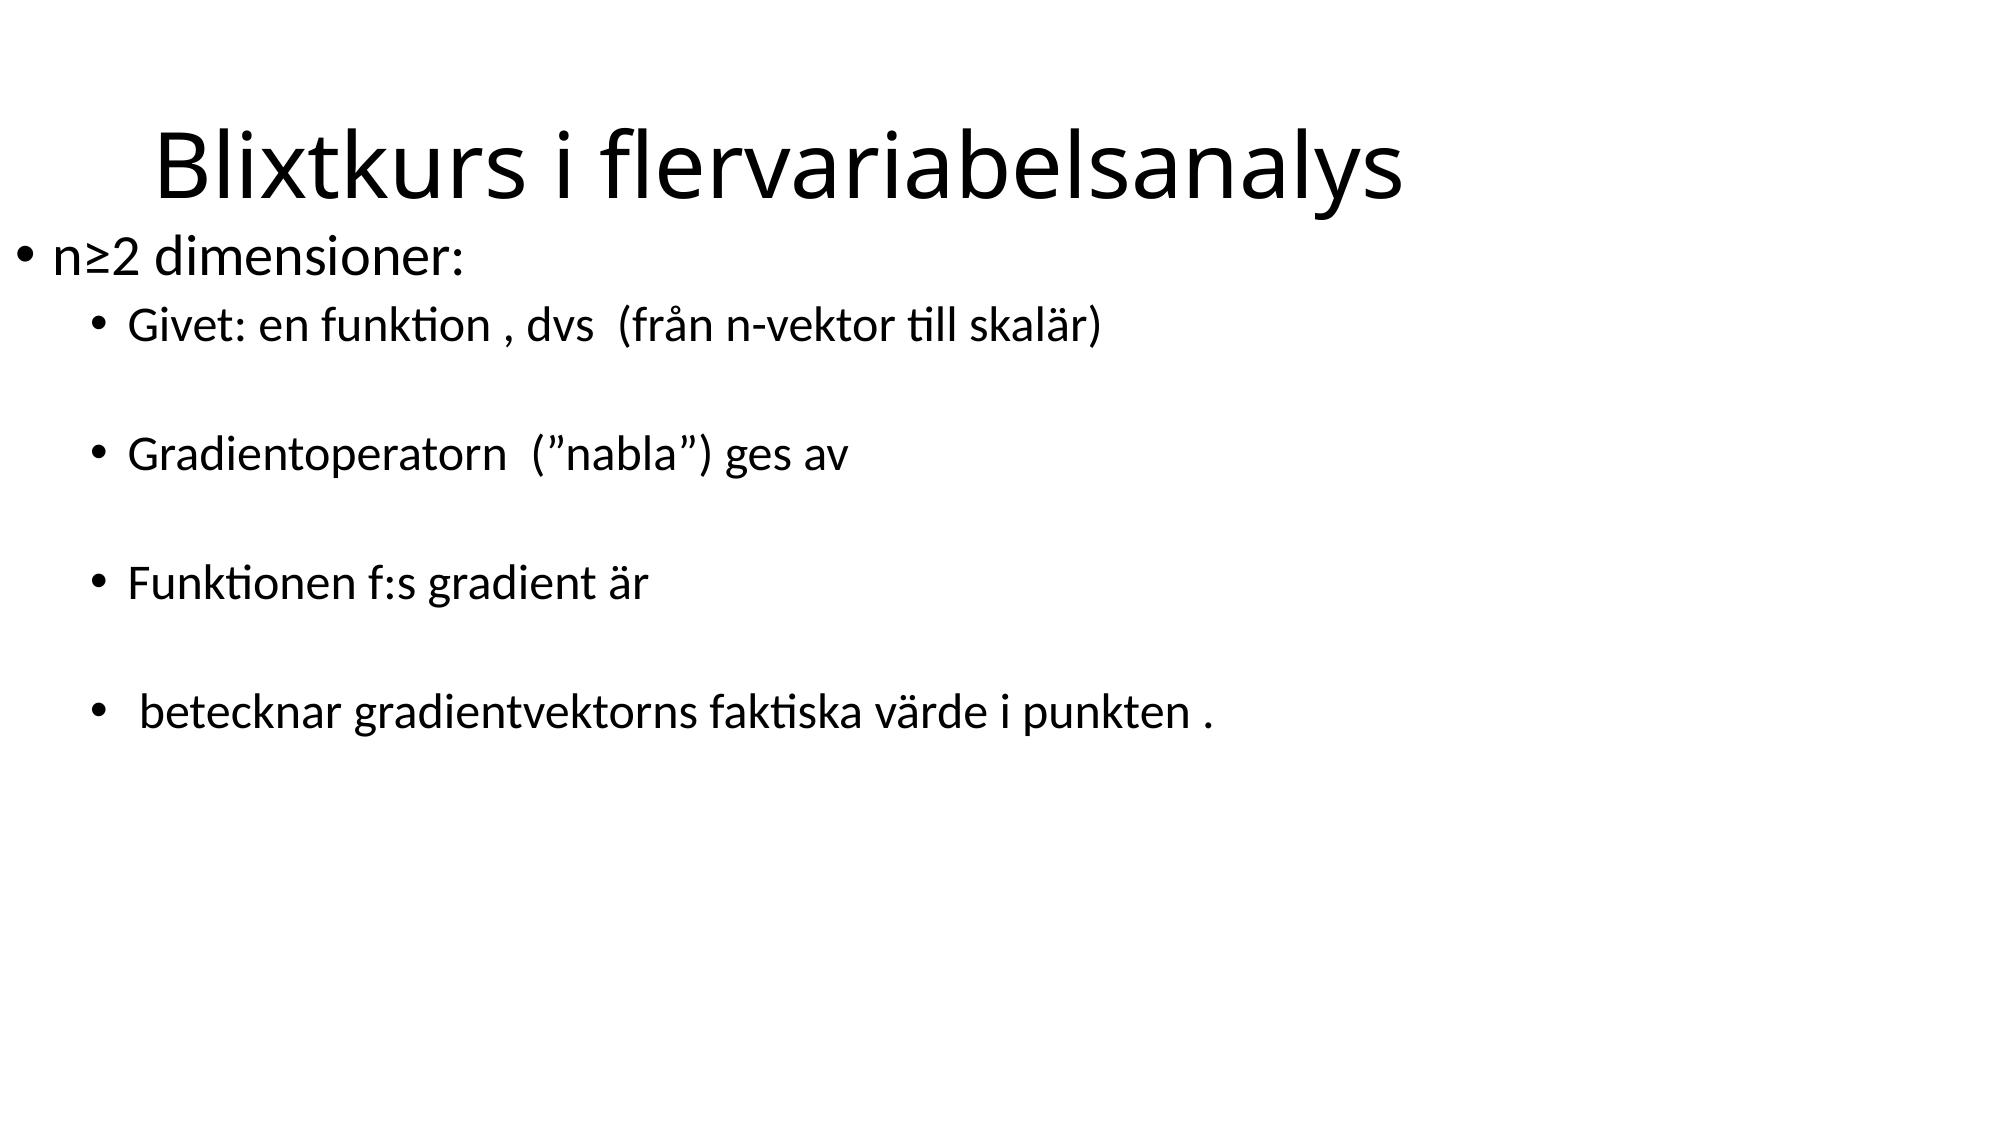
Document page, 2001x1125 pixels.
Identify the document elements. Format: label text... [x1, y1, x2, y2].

title Blixtkurs i flervariabelsanalys [137, 59, 1863, 278]
